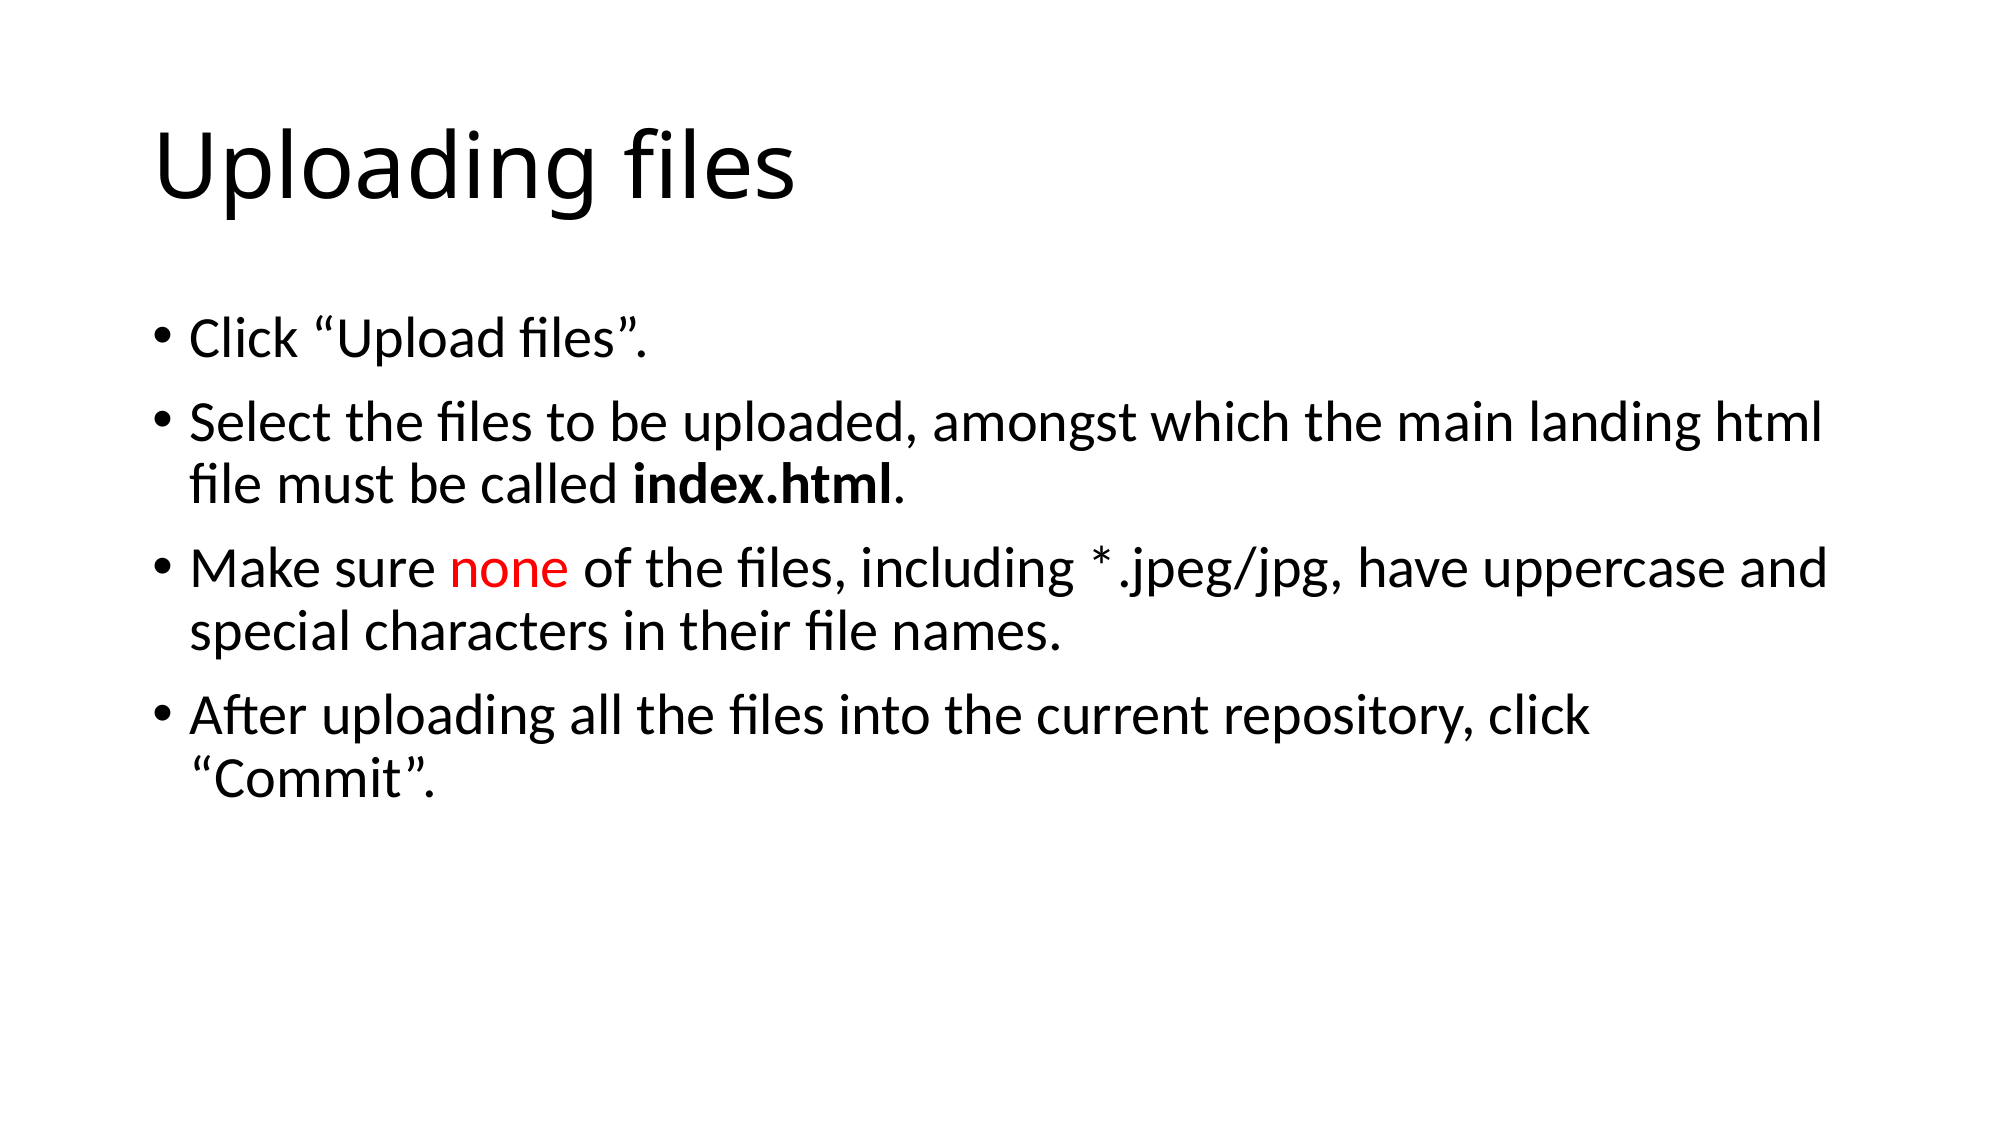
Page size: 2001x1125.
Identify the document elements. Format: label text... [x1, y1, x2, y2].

title Uploading files [137, 59, 1863, 278]
list Click “Upload files”. Select the files to be uploaded, amongst which the main landing html file must be called index.html. Make sure none of the files, including *.jpeg/jpg, have uppercase and special characters in their file names. After uploading all the files into the current repository, click “Commit”. [137, 299, 1863, 1014]
